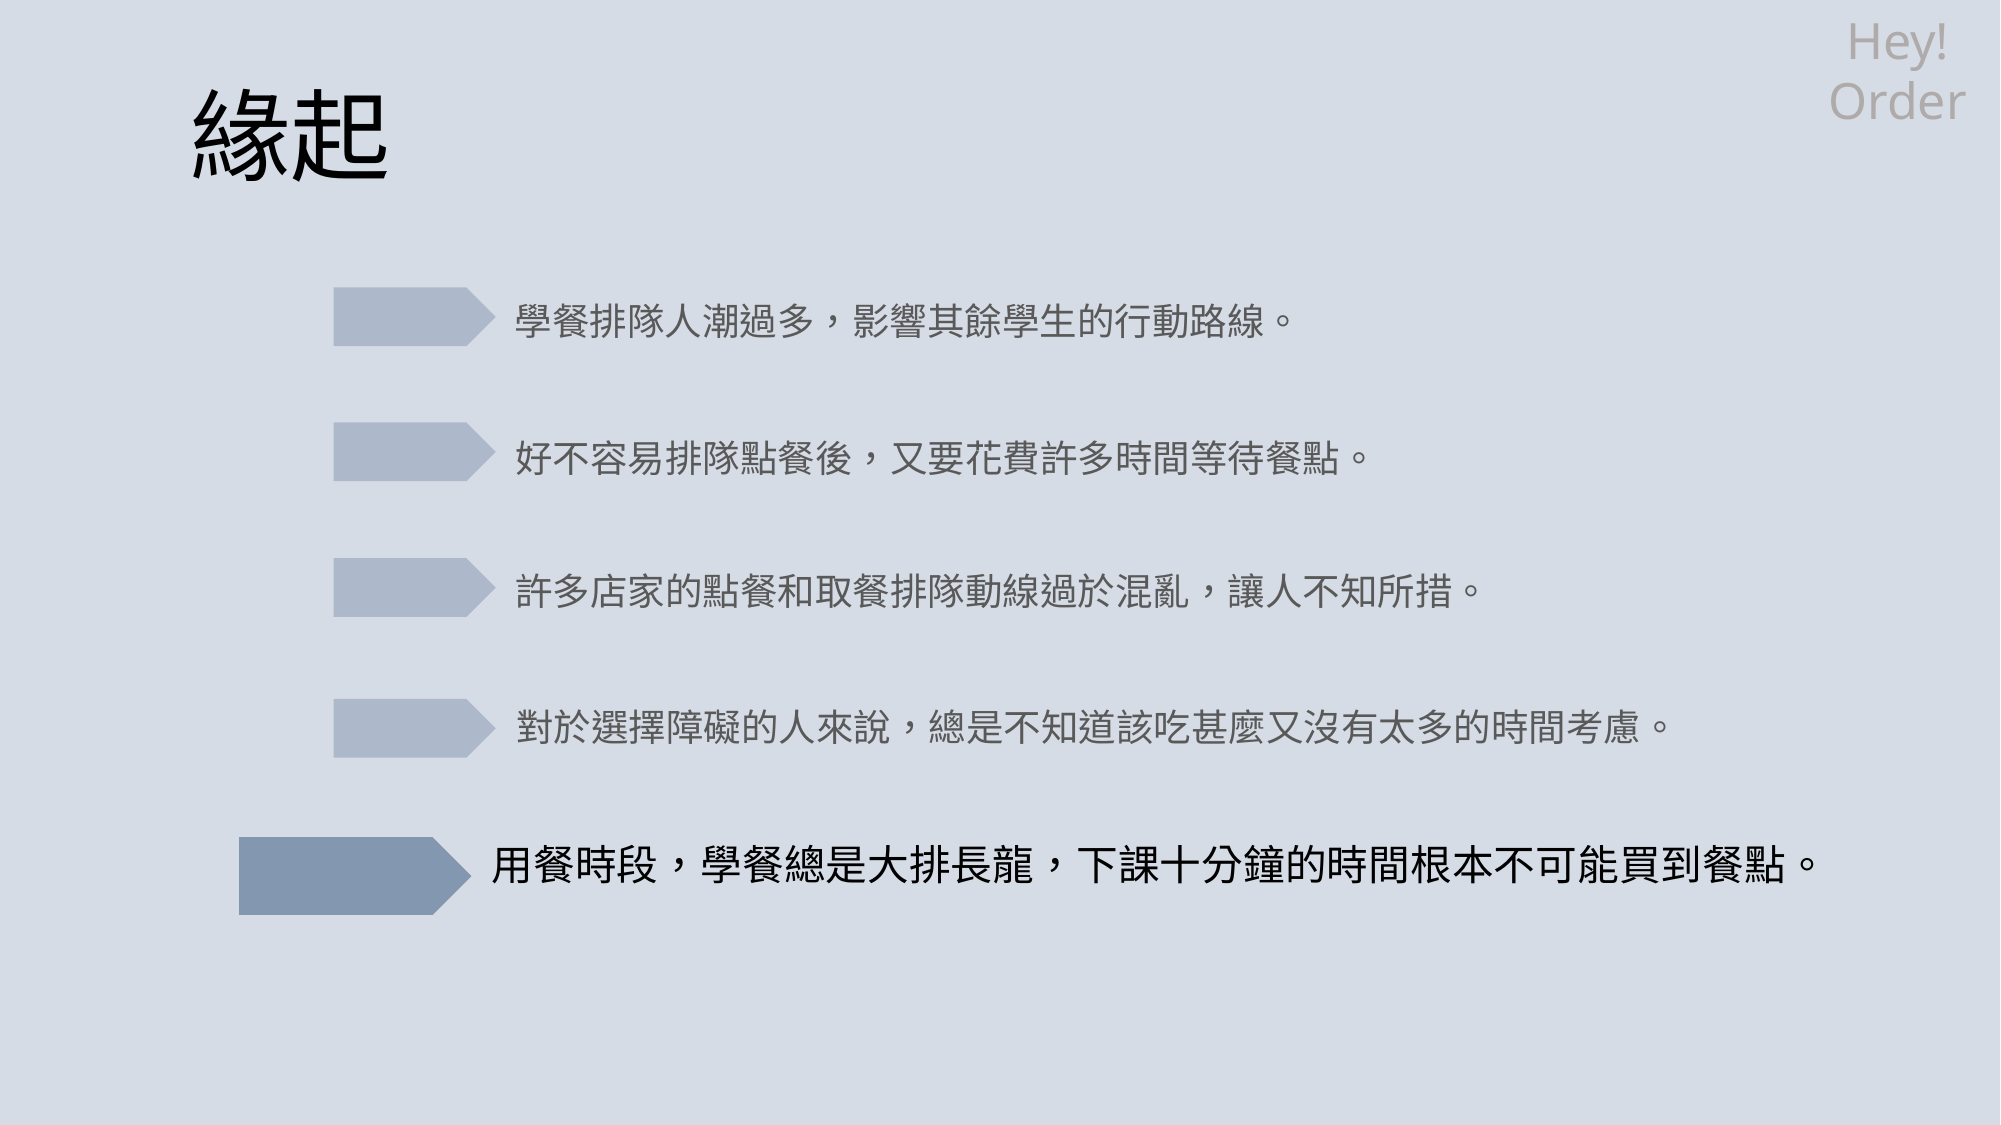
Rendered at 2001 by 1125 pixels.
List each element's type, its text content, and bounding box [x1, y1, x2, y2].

text_box 緣起 [175, 79, 1826, 344]
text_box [333, 422, 1398, 489]
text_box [333, 696, 1700, 758]
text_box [239, 831, 1849, 915]
text_box Hey! Order [1713, 1, 2000, 197]
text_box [333, 287, 1322, 352]
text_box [333, 558, 1511, 622]
